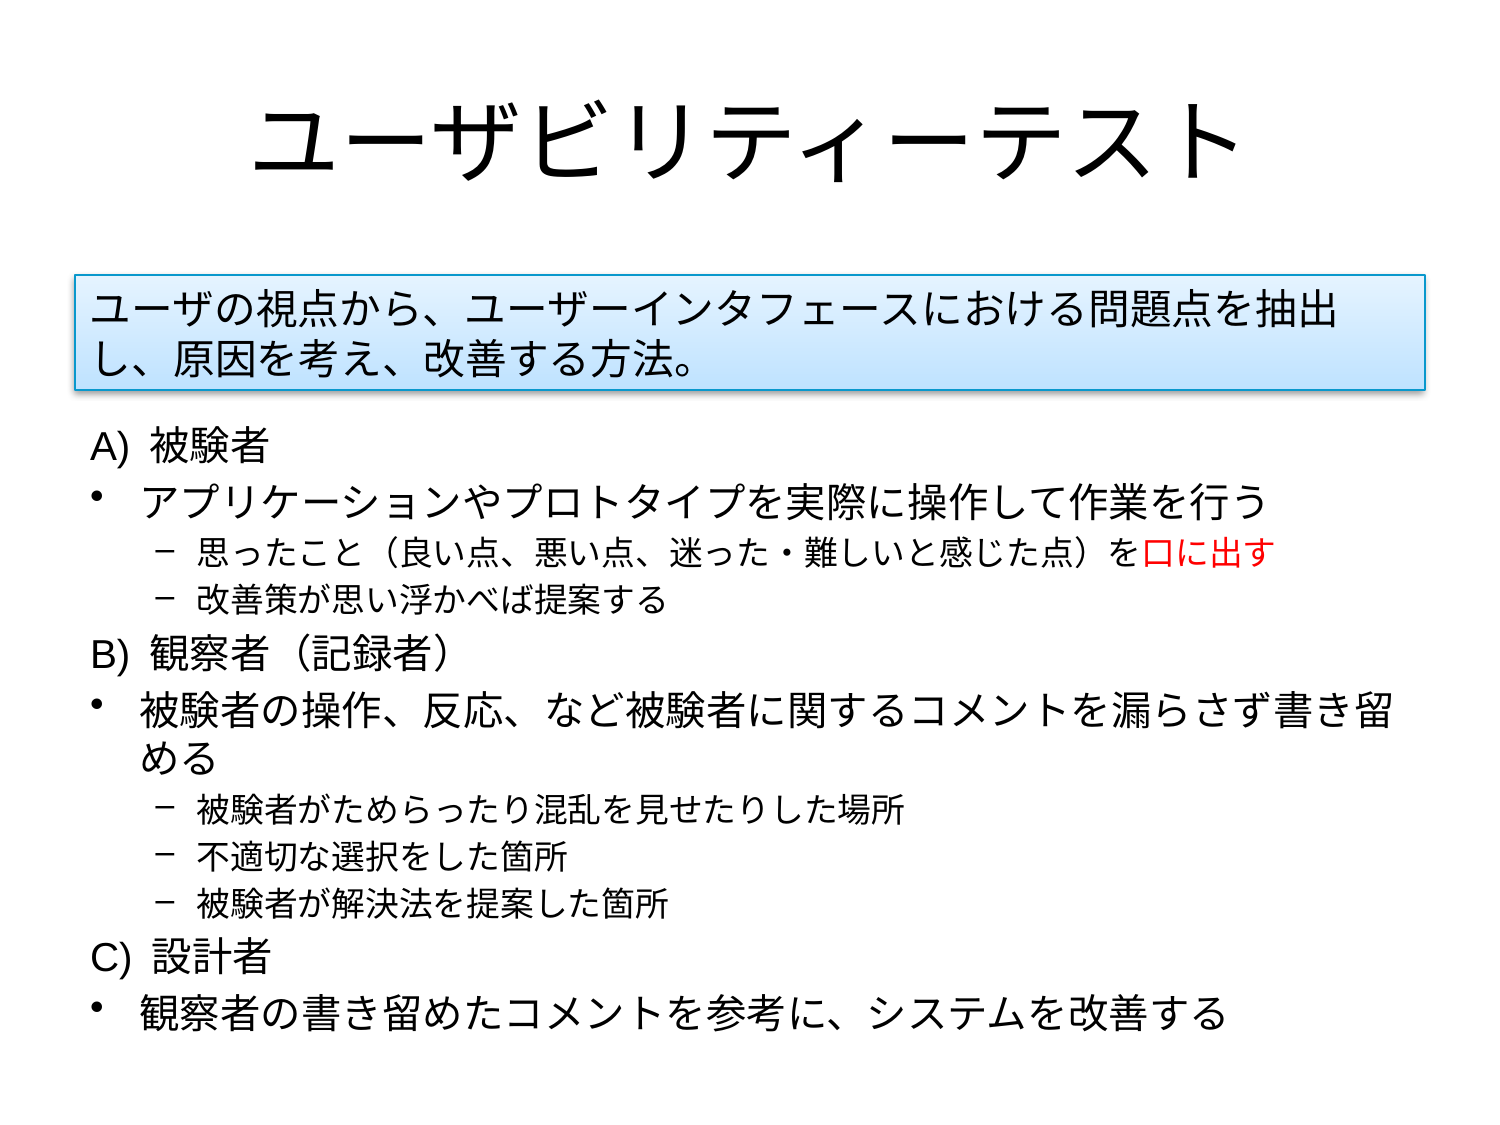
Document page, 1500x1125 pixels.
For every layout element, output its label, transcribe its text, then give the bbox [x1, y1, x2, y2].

title ユーザビリティーテスト [75, 45, 1425, 233]
text_box ユーザの視点から、ユーザーインタフェースにおける問題点を抽出し、原因を考え、改善する方法。 [74, 274, 1426, 391]
list A) 被験者 アプリケーションやプロトタイプを実際に操作して作業を行う 思ったこと（良い点、悪い点、迷った・難しいと感じた点）を口に出す 改善策が思い浮かべば提案する B) 観察者（記録者） 被験者の操作、反応、など被験者に関するコメントを漏らさず書き留める 被験者がためらったり混乱を見せたりした場所 不適切な選択をした箇所 被験者が解決法を提案した箇所 C) 設計者 観察者の書き留めたコメントを参考に、システムを改善する [75, 412, 1425, 1050]
